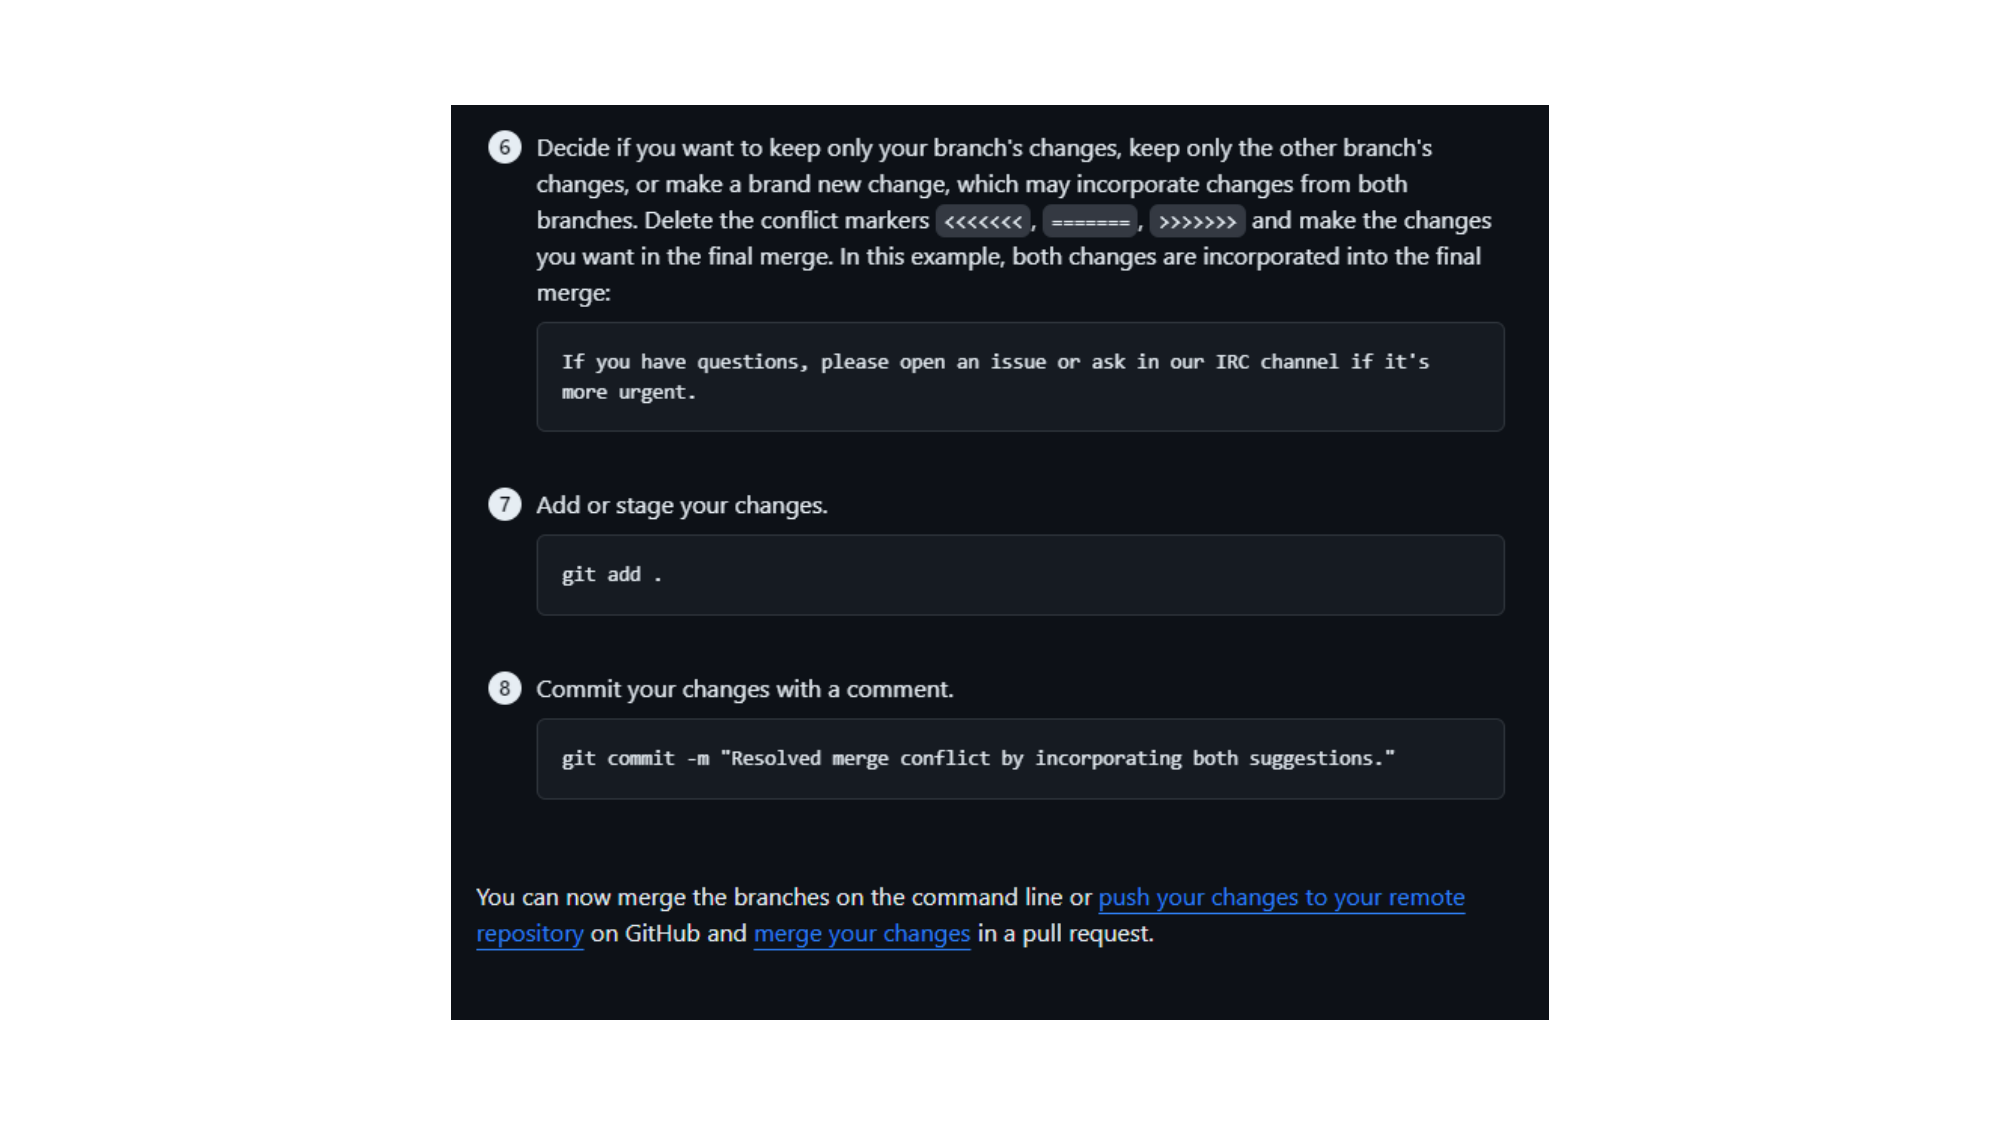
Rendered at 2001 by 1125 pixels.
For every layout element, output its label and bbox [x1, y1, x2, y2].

picture [451, 105, 1549, 1020]
